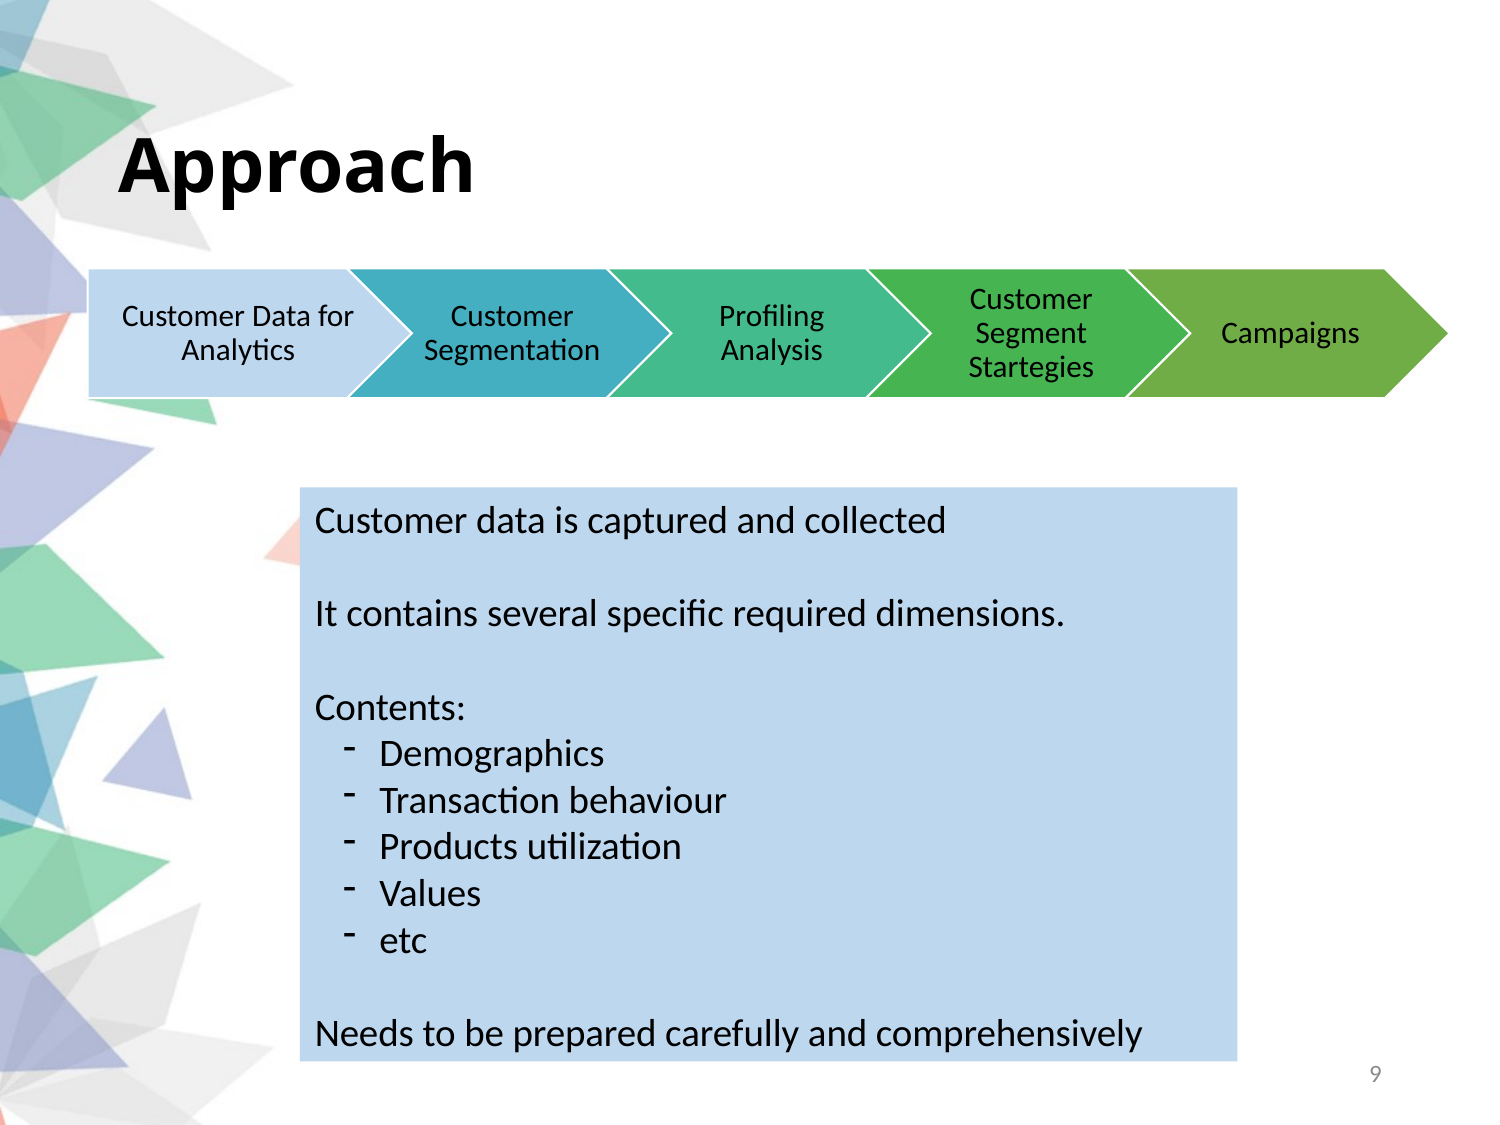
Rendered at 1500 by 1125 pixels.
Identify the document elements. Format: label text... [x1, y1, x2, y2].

picture [0, 0, 1500, 1125]
text_box Customer data is captured and collected It contains several specific required dimensions. Contents: Demographics Transaction behaviour Products utilization Values etc Needs to be prepared carefully and comprehensively [299, 487, 1238, 1062]
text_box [87, 229, 1450, 438]
slide_number 9 [1059, 1042, 1397, 1103]
title Approach [103, 59, 1397, 229]
